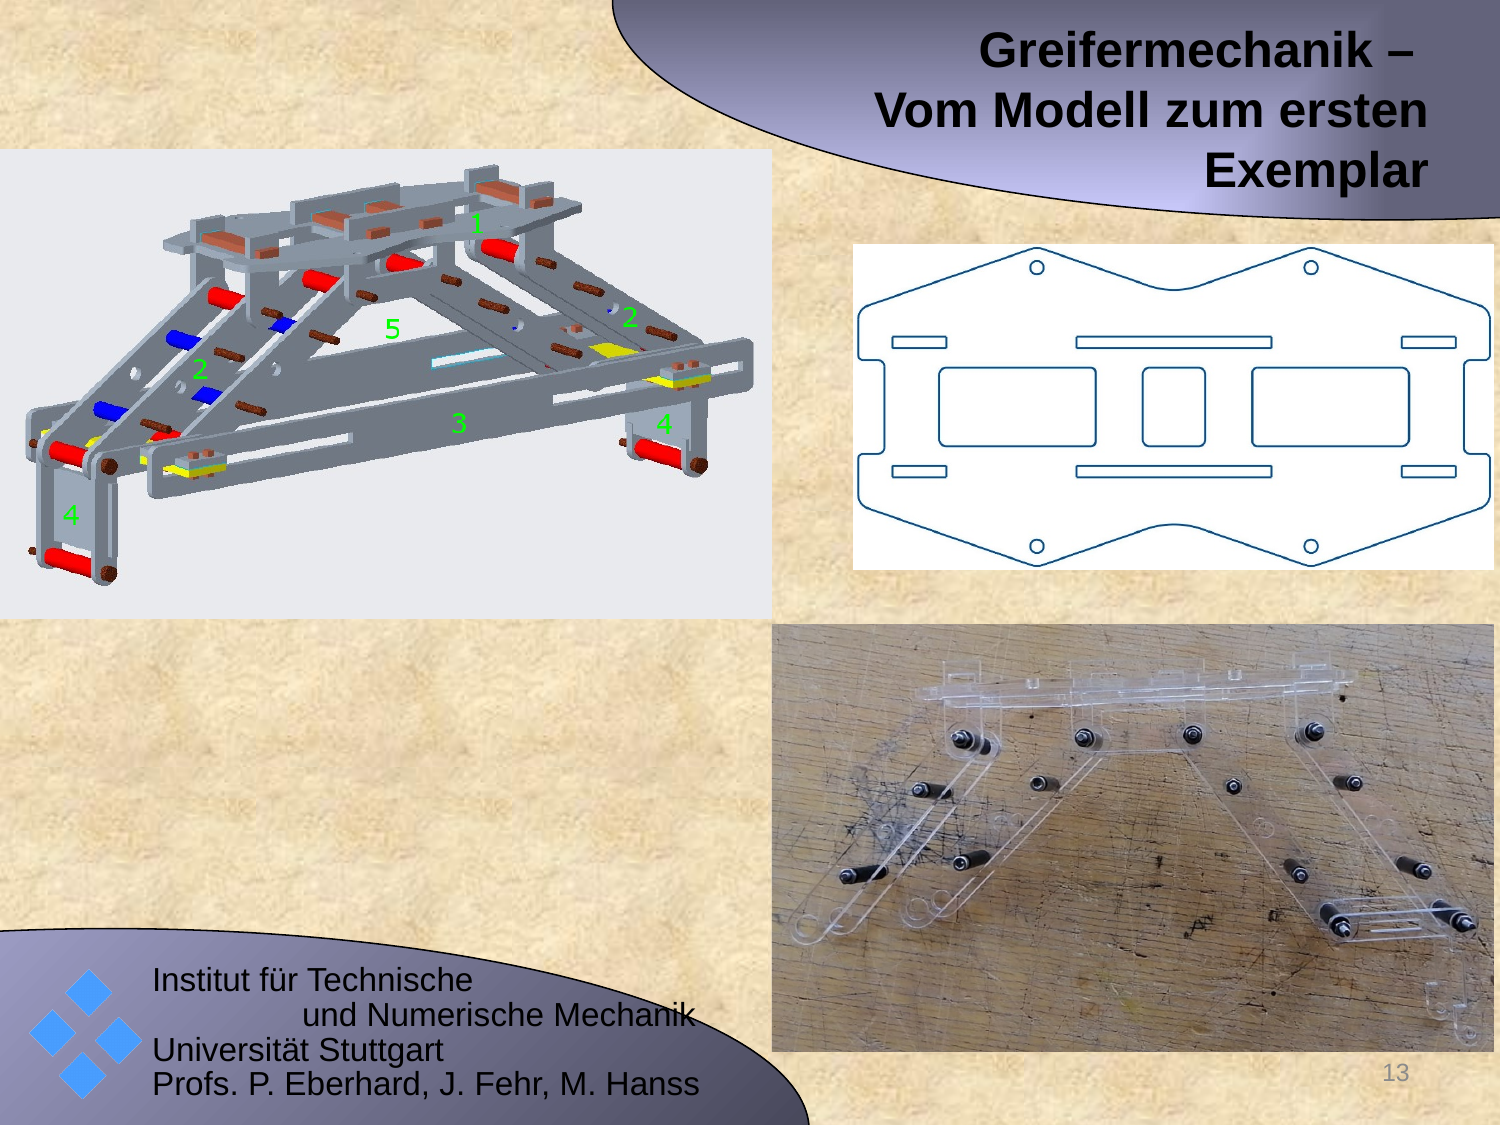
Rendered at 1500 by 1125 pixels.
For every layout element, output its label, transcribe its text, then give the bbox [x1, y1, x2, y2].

slide_number 13 [1351, 1052, 1425, 1102]
title Greifermechanik – Vom Modell zum ersten Exemplar [774, 19, 1444, 195]
picture [29, 969, 142, 1099]
picture [0, 0, 1500, 1125]
